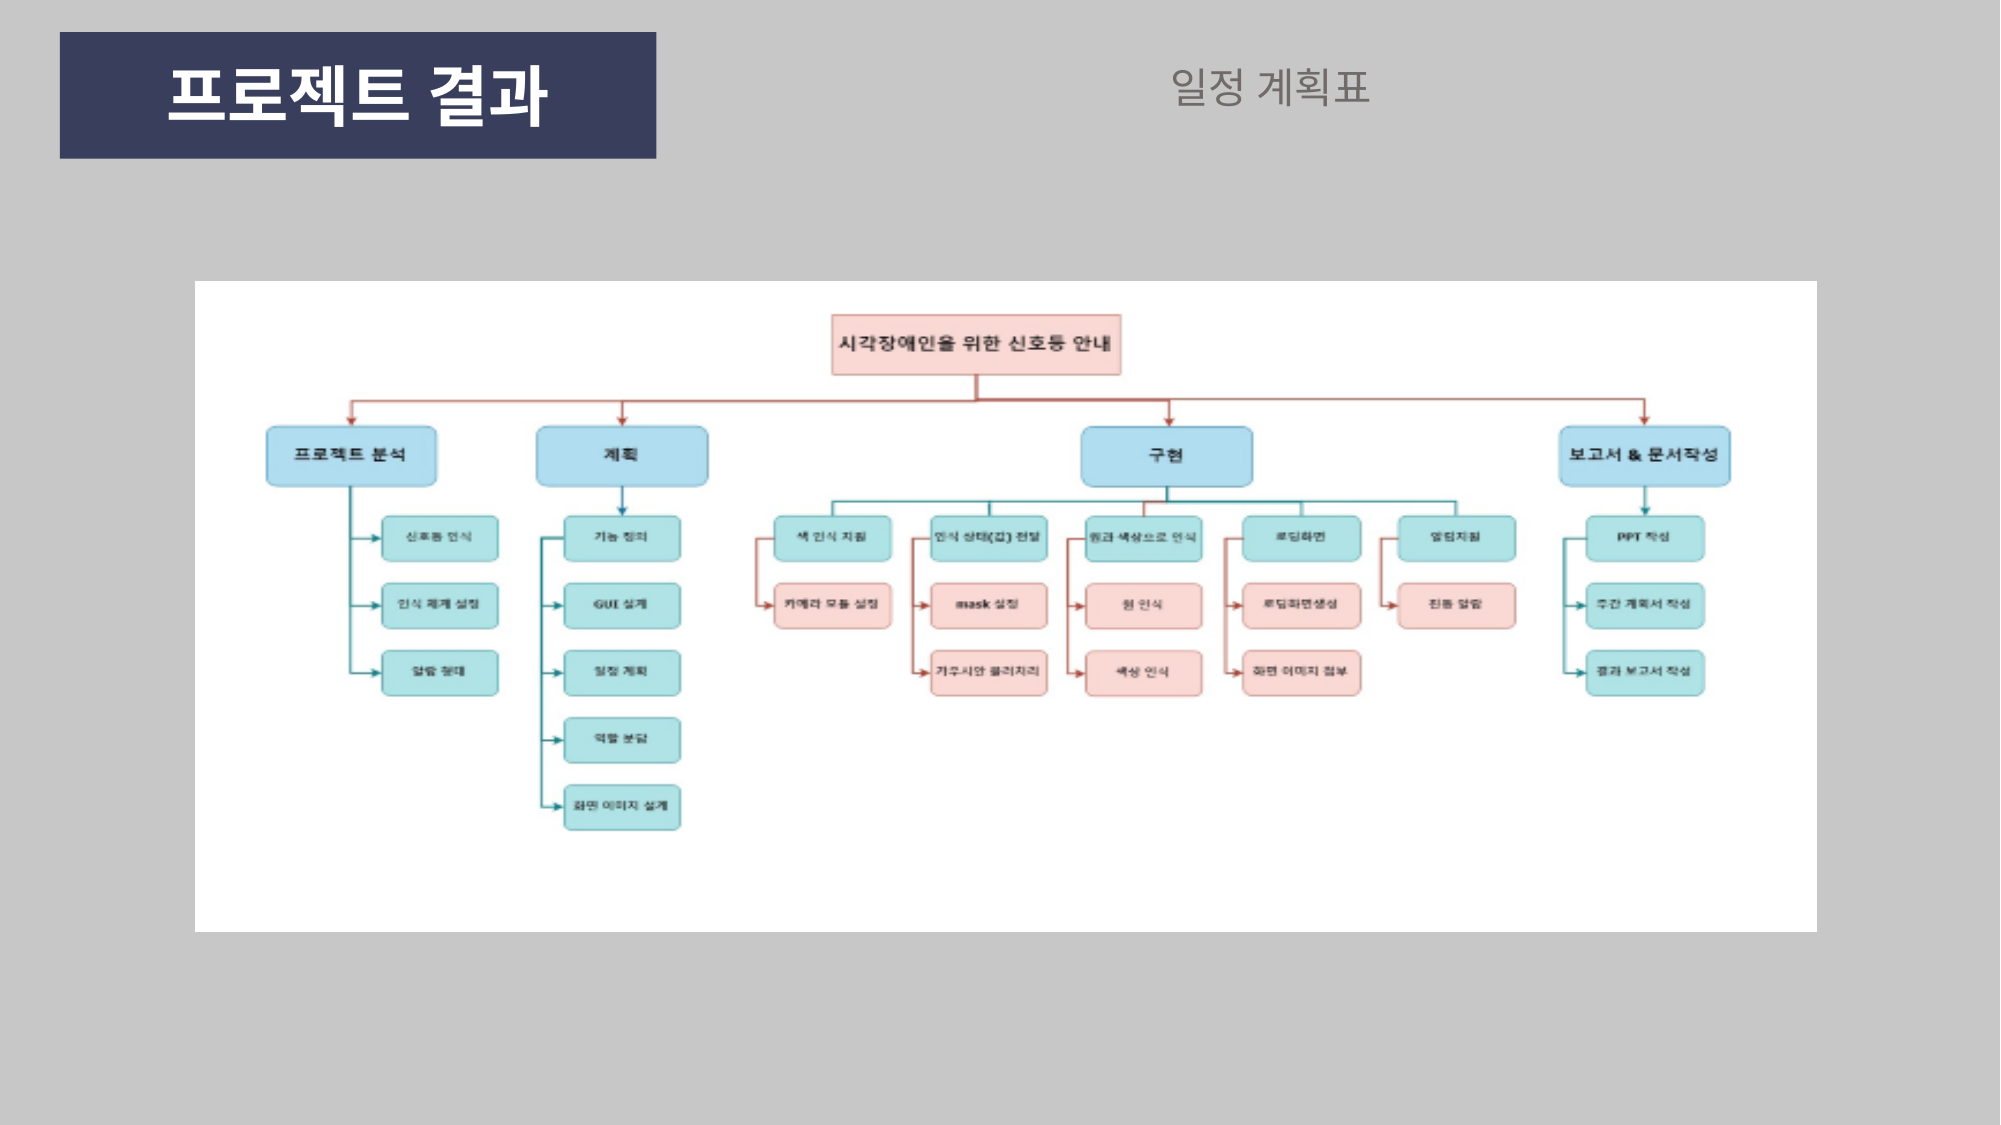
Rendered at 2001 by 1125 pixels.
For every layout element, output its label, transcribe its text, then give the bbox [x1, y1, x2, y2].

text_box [59, 31, 657, 159]
text_box 일정 계획표 [657, 54, 1886, 120]
picture [194, 281, 1817, 932]
